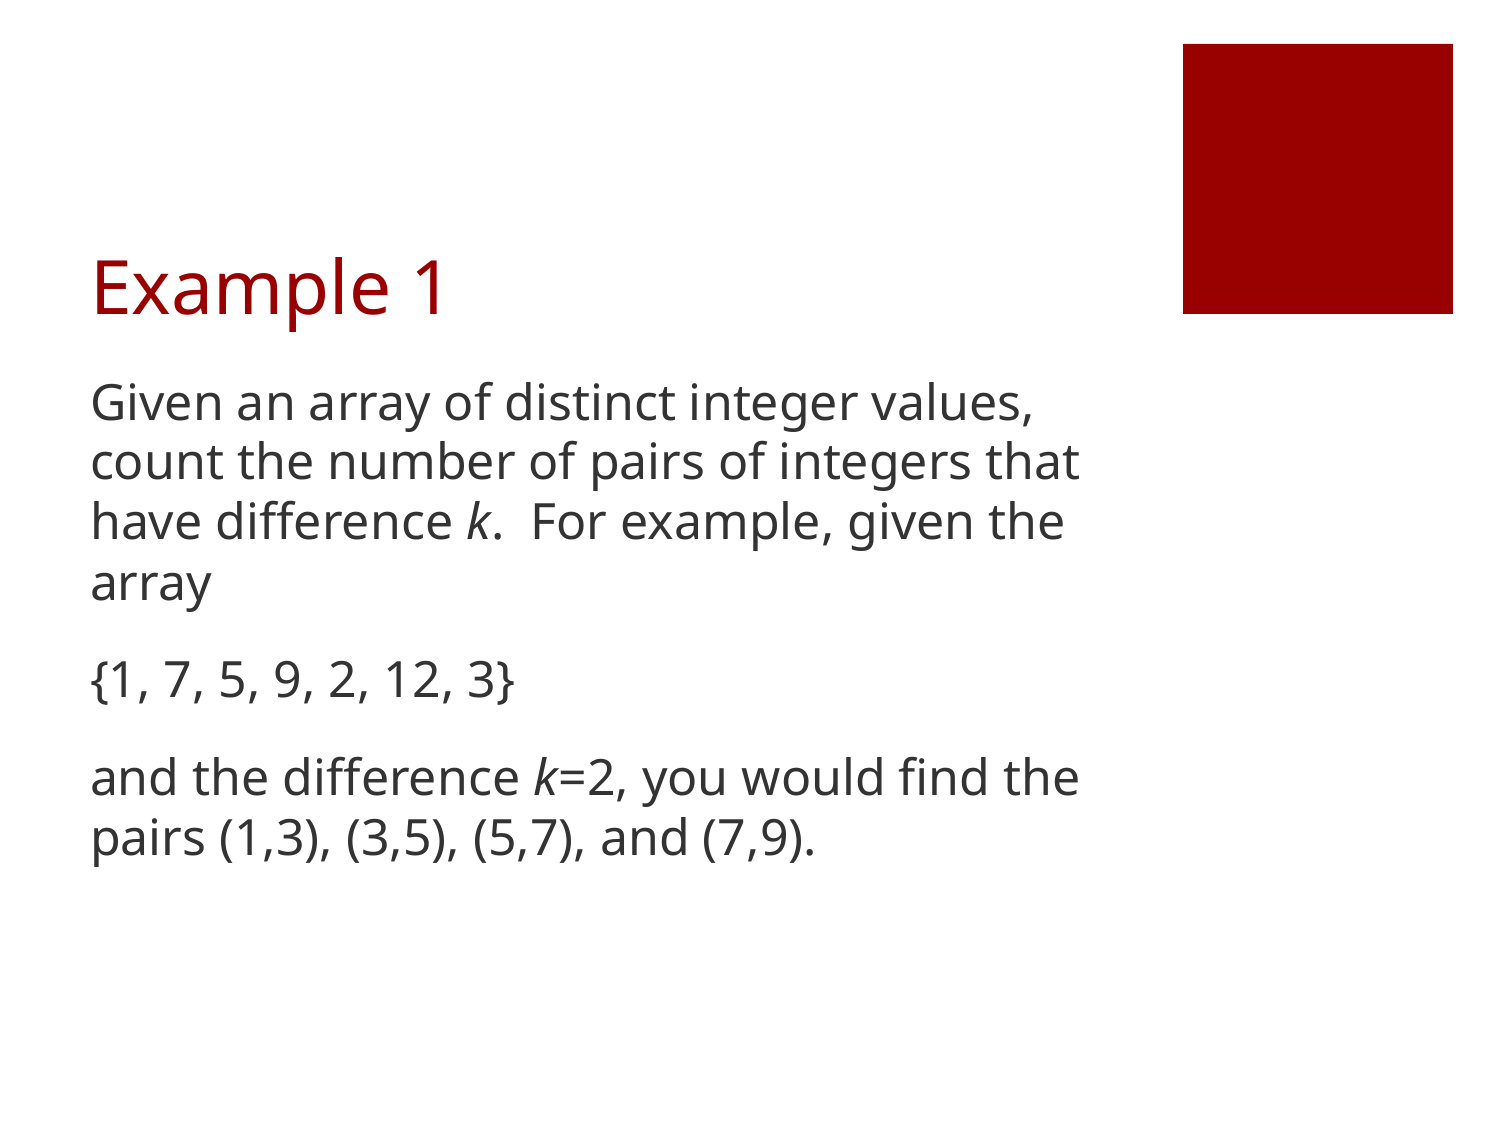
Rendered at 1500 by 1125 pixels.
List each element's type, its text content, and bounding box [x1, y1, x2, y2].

list Given an array of distinct integer values, count the number of pairs of integers that have difference k. For example, given the array {1, 7, 5, 9, 2, 12, 3} and the difference k=2, you would find the pairs (1,3), (3,5), (5,7), and (7,9). [75, 362, 1143, 1005]
title Example 1 [75, 149, 1143, 338]
